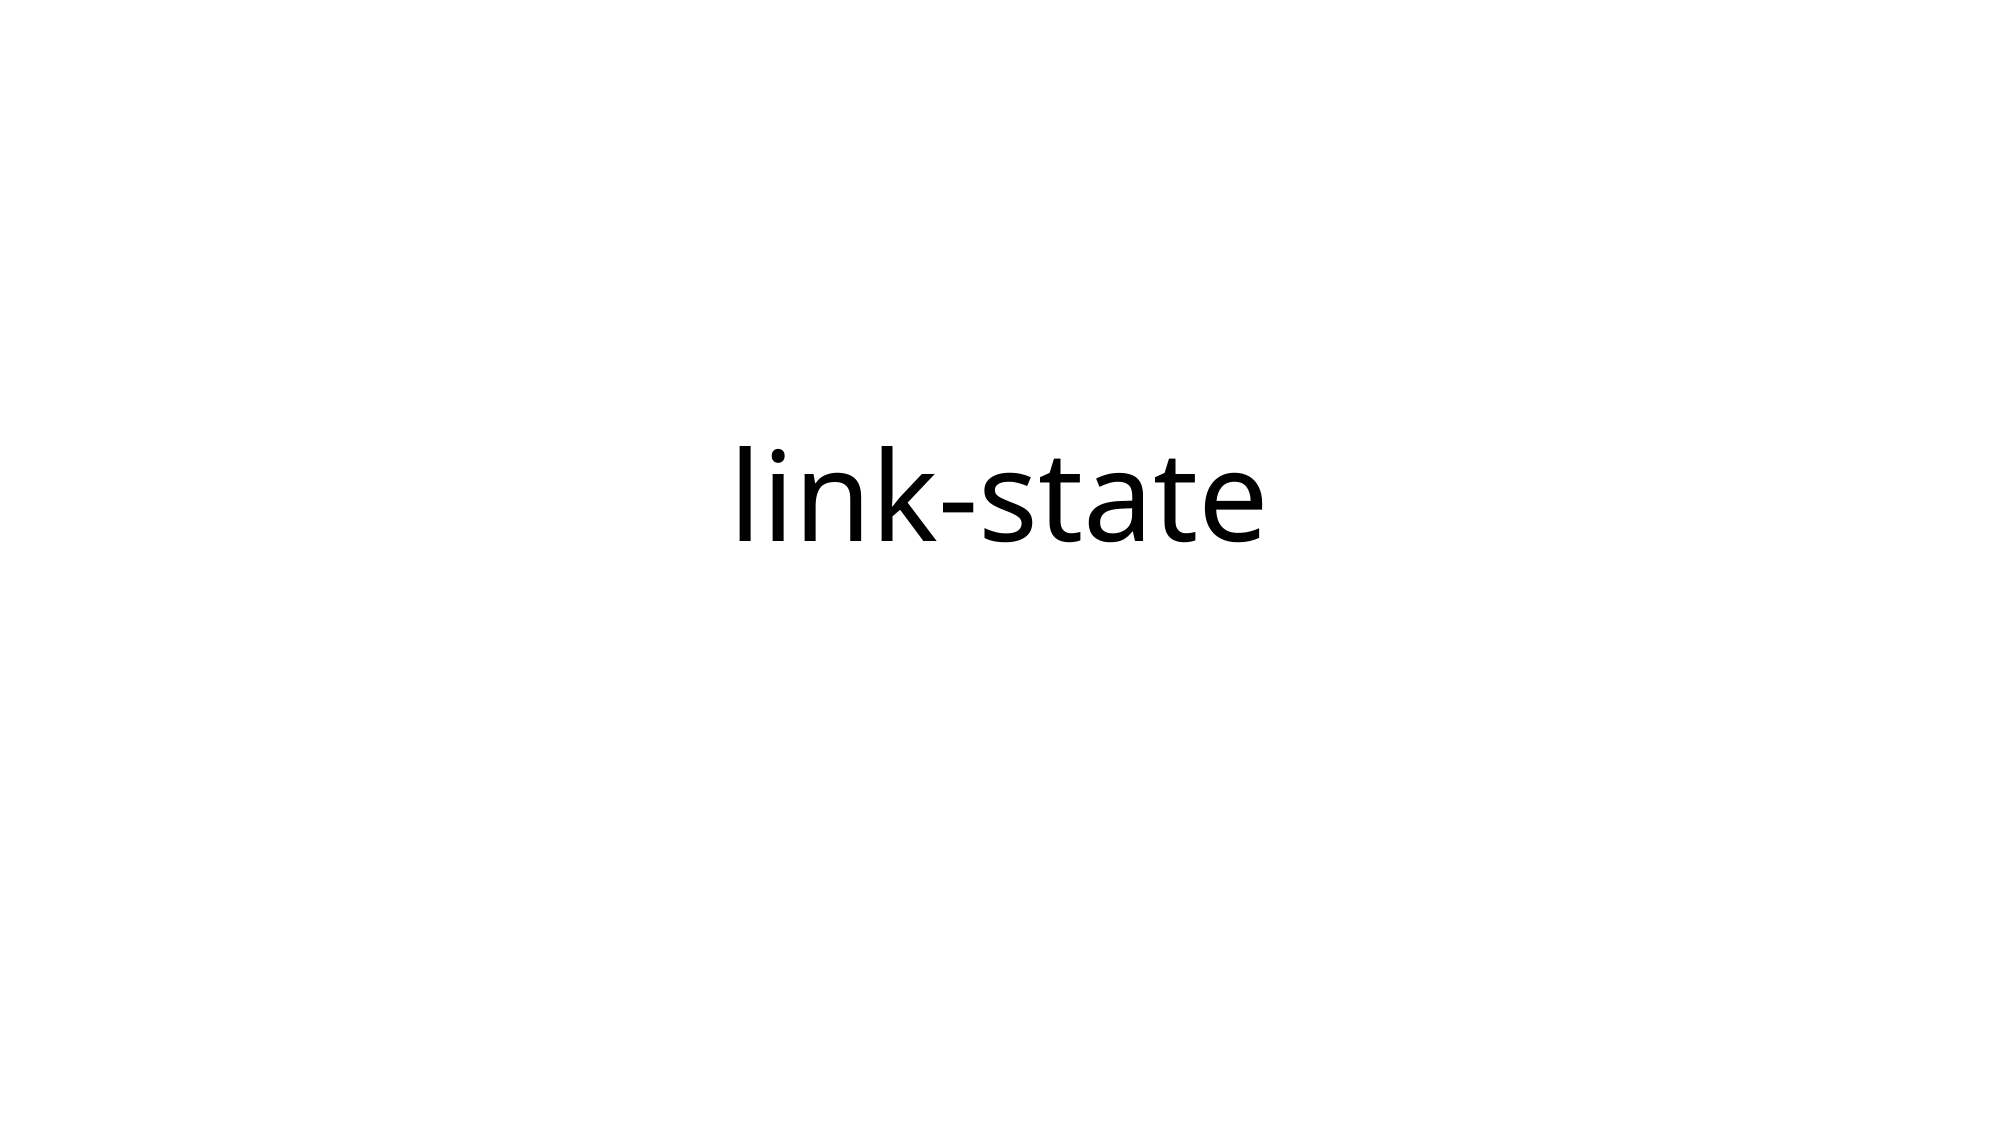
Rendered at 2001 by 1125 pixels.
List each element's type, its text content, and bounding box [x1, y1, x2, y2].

title link-state [0, 184, 2000, 576]
